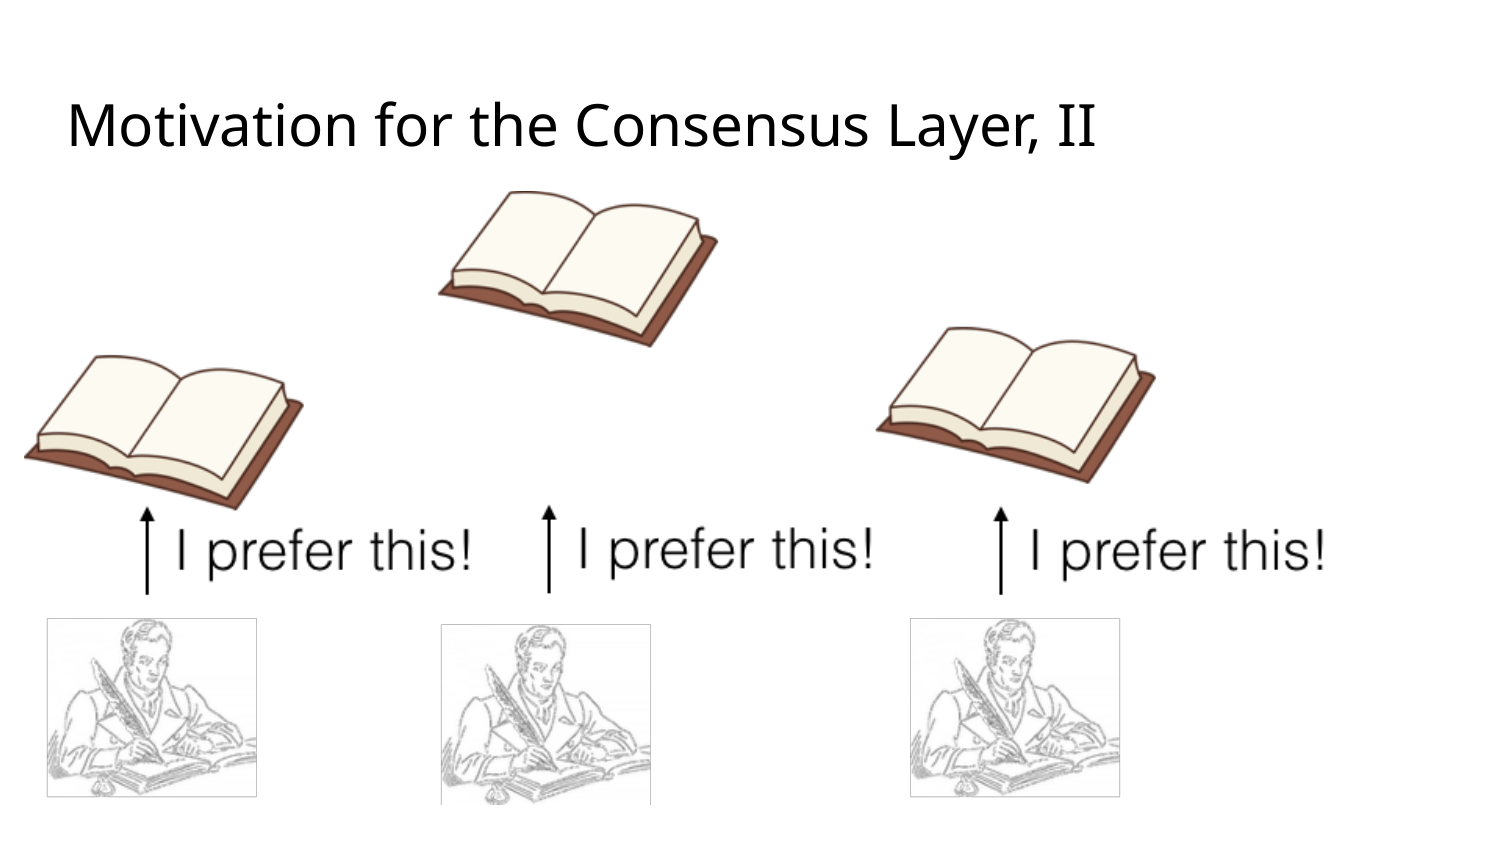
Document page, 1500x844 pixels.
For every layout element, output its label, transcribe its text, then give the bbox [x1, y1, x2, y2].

picture [24, 191, 1340, 805]
title Motivation for the Consensus Layer, II [51, 72, 1449, 167]
